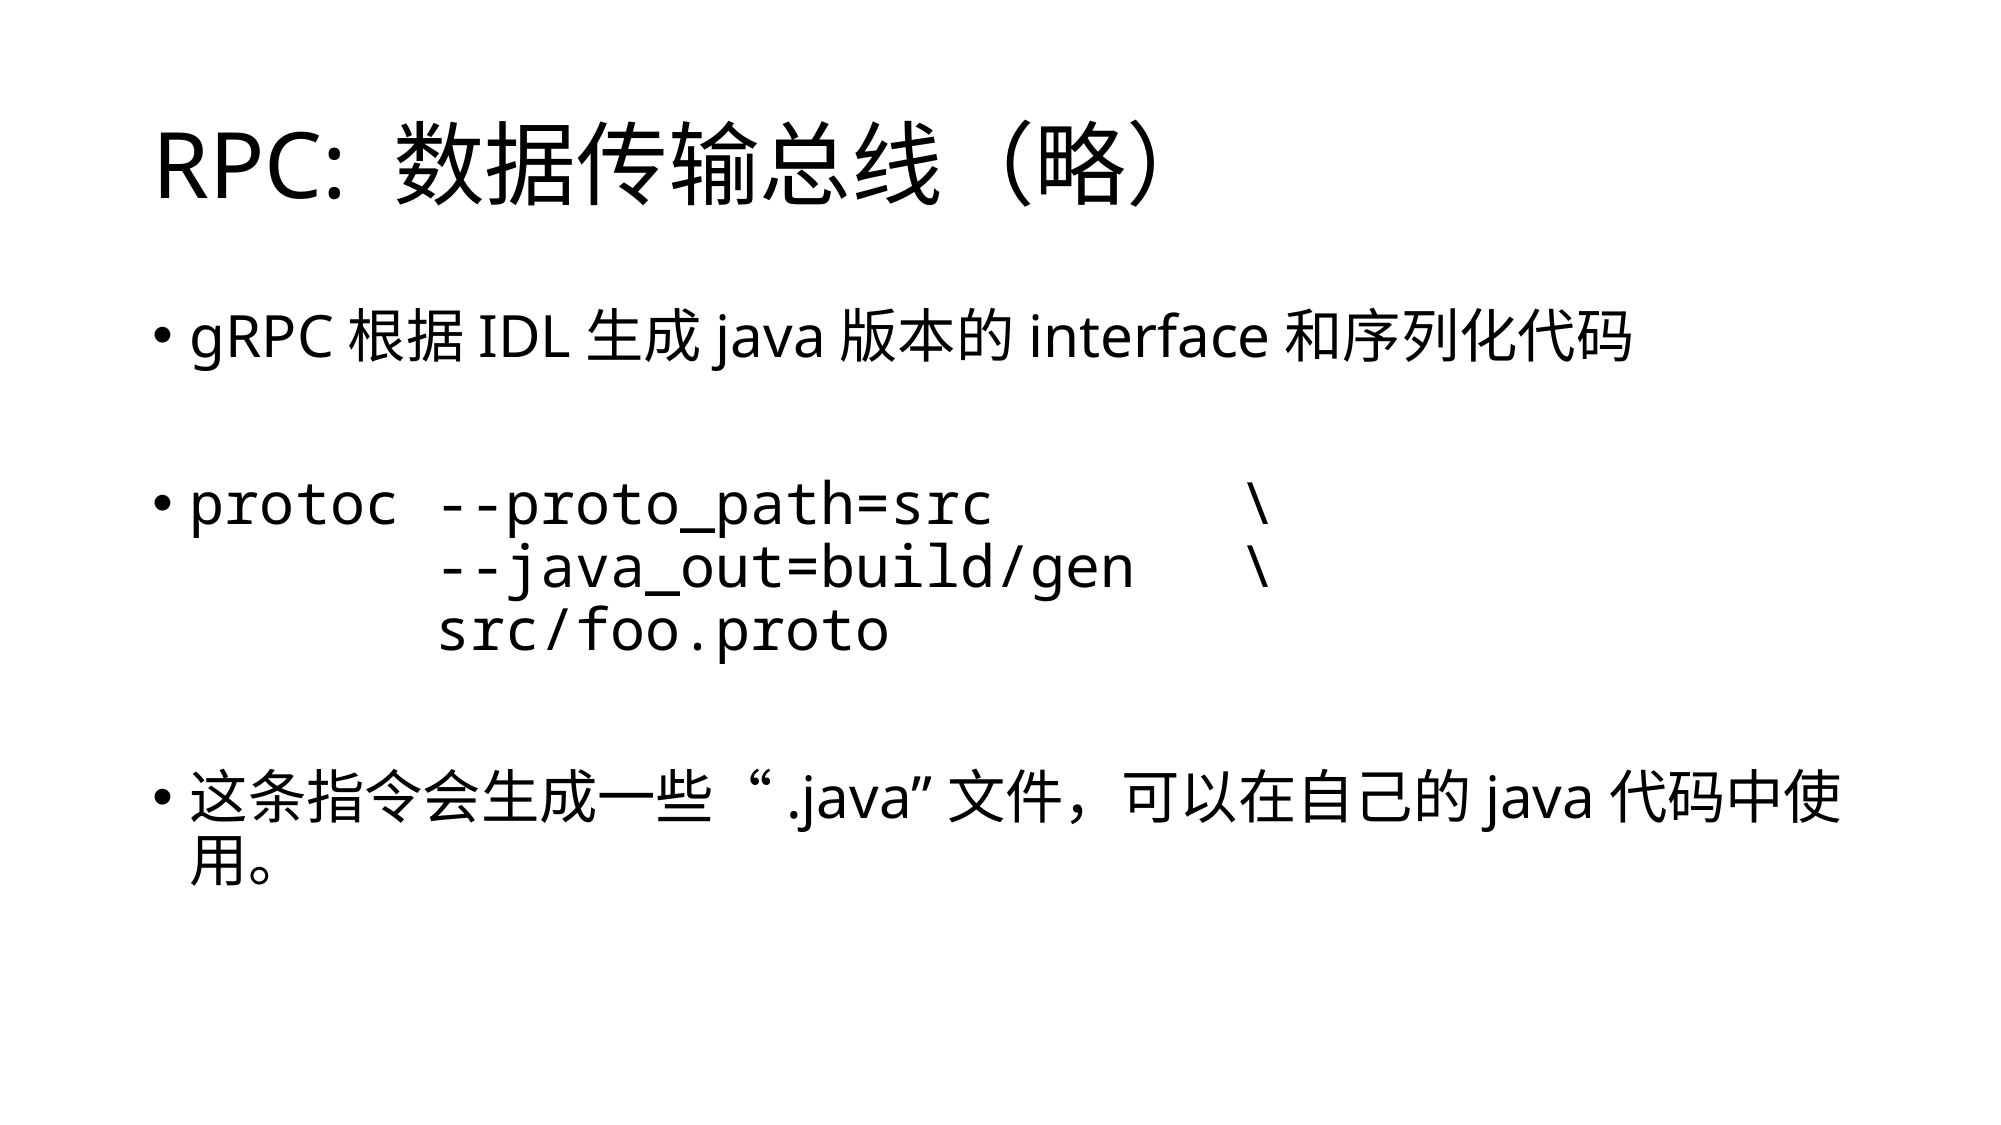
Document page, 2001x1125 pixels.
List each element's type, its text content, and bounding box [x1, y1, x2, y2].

list gRPC根据IDL生成java版本的interface和序列化代码 protoc --proto_path=src \ --java_out=build/gen \ src/foo.proto 这条指令会生成一些“.java”文件，可以在自己的java代码中使用。 [137, 299, 1863, 1014]
title RPC: 数据传输总线（略） [137, 59, 1863, 278]
